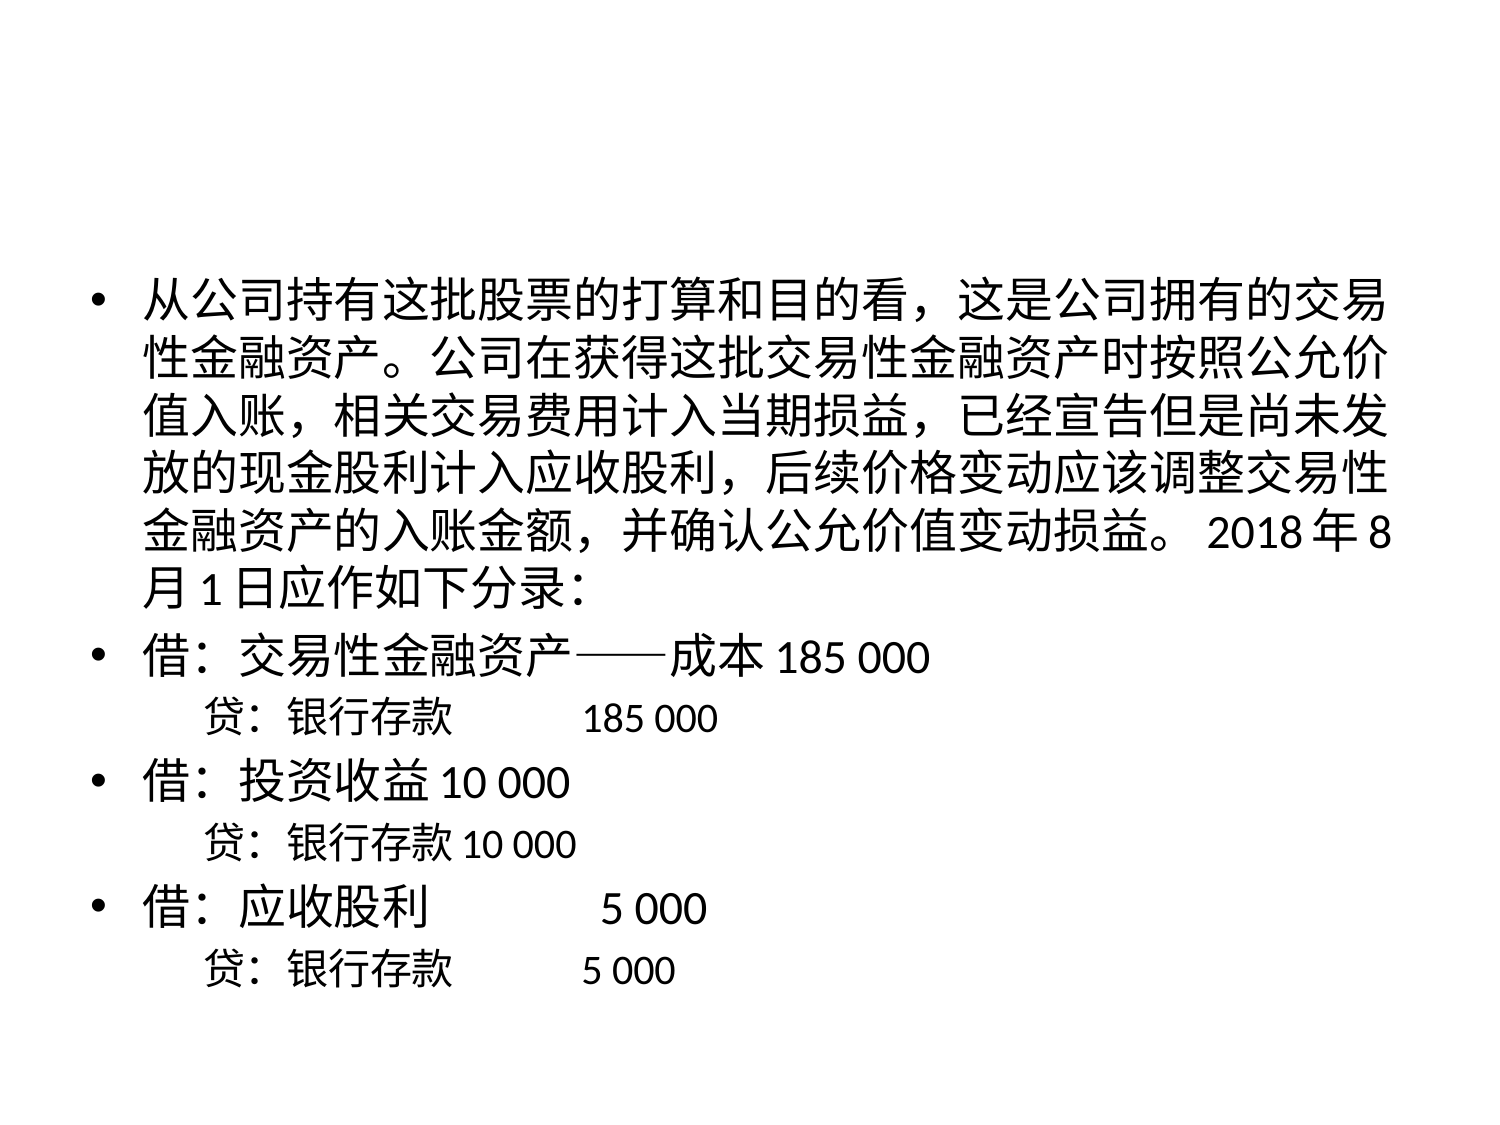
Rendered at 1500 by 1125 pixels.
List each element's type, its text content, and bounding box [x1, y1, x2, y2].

list 从公司持有这批股票的打算和目的看，这是公司拥有的交易性金融资产。公司在获得这批交易性金融资产时按照公允价值入账，相关交易费用计入当期损益，已经宣告但是尚未发放的现金股利计入应收股利，后续价格变动应该调整交易性金融资产的入账金额，并确认公允价值变动损益。2018年8月1日应作如下分录： 借：交易性金融资产——成本185 000 贷：银行存款 185 000 借：投资收益10 000 贷：银行存款10 000 借：应收股利 5 000 贷：银行存款 5 000 [75, 262, 1425, 1005]
